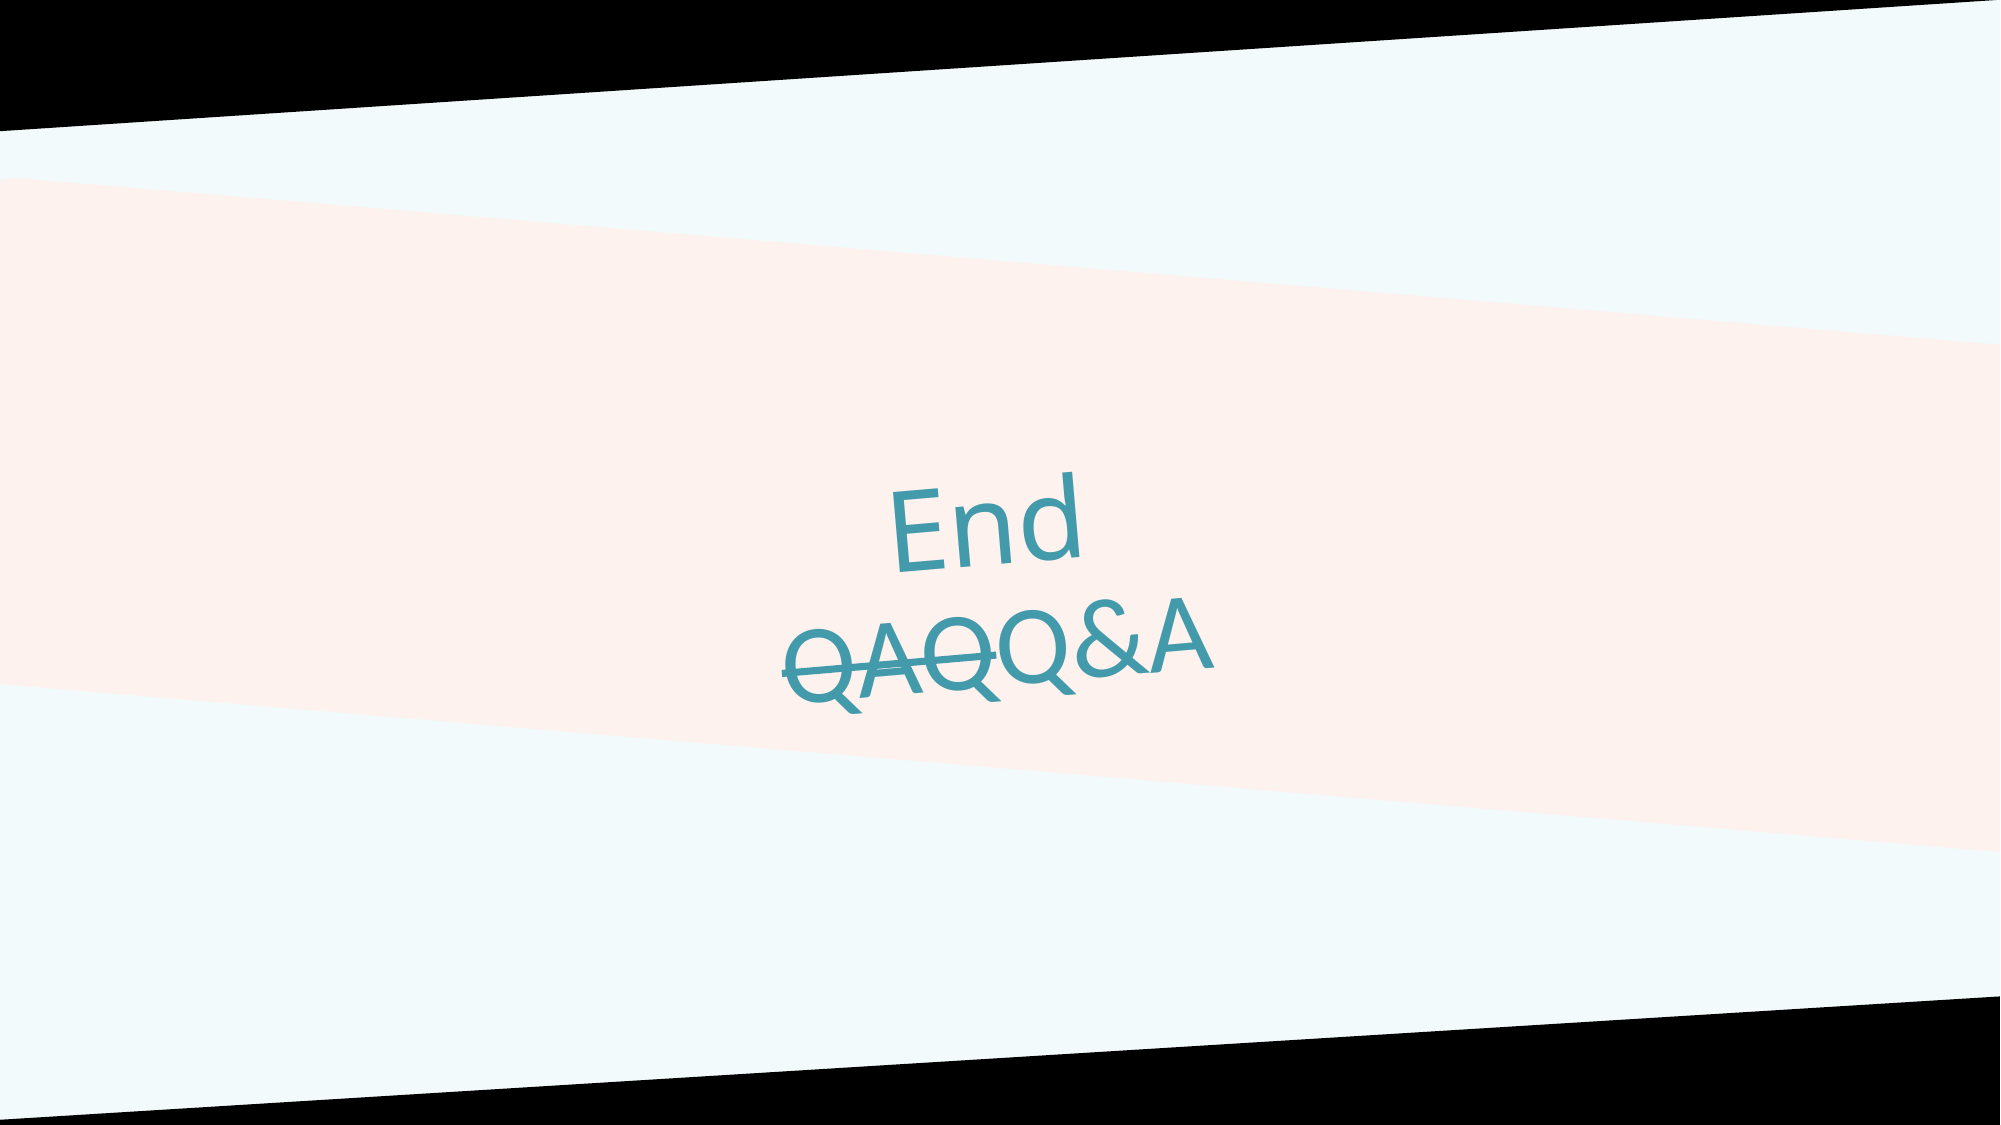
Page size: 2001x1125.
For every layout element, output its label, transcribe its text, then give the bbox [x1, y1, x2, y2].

text_box [0, 996, 2000, 1125]
text_box [0, 0, 1997, 132]
text_box [0, 177, 2000, 854]
title End QAQQ&A [266, 370, 1723, 880]
